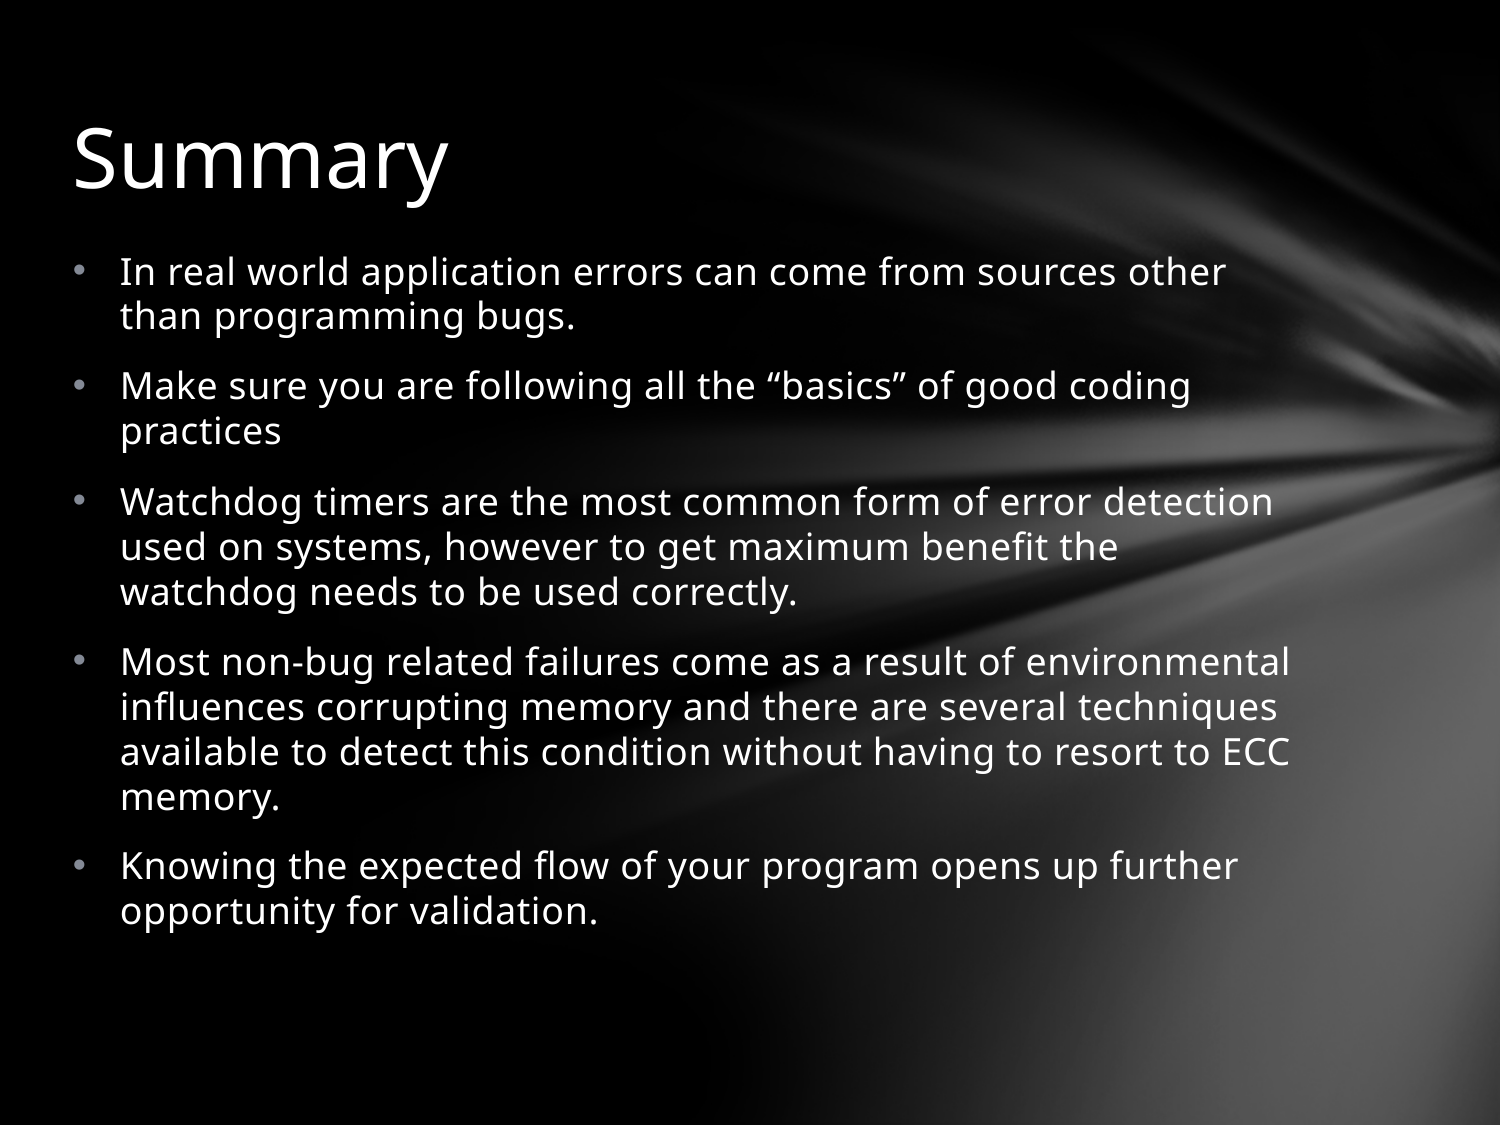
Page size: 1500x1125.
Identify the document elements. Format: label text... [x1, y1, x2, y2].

title Summary [57, 37, 1318, 213]
list In real world application errors can come from sources other than programming bugs. Make sure you are following all the “basics” of good coding practices Watchdog timers are the most common form of error detection used on systems, however to get maximum benefit the watchdog needs to be used correctly. Most non-bug related failures come as a result of environmental influences corrupting memory and there are several techniques available to detect this condition without having to resort to ECC memory. Knowing the expected flow of your program opens up further opportunity for validation. [57, 239, 1318, 1015]
